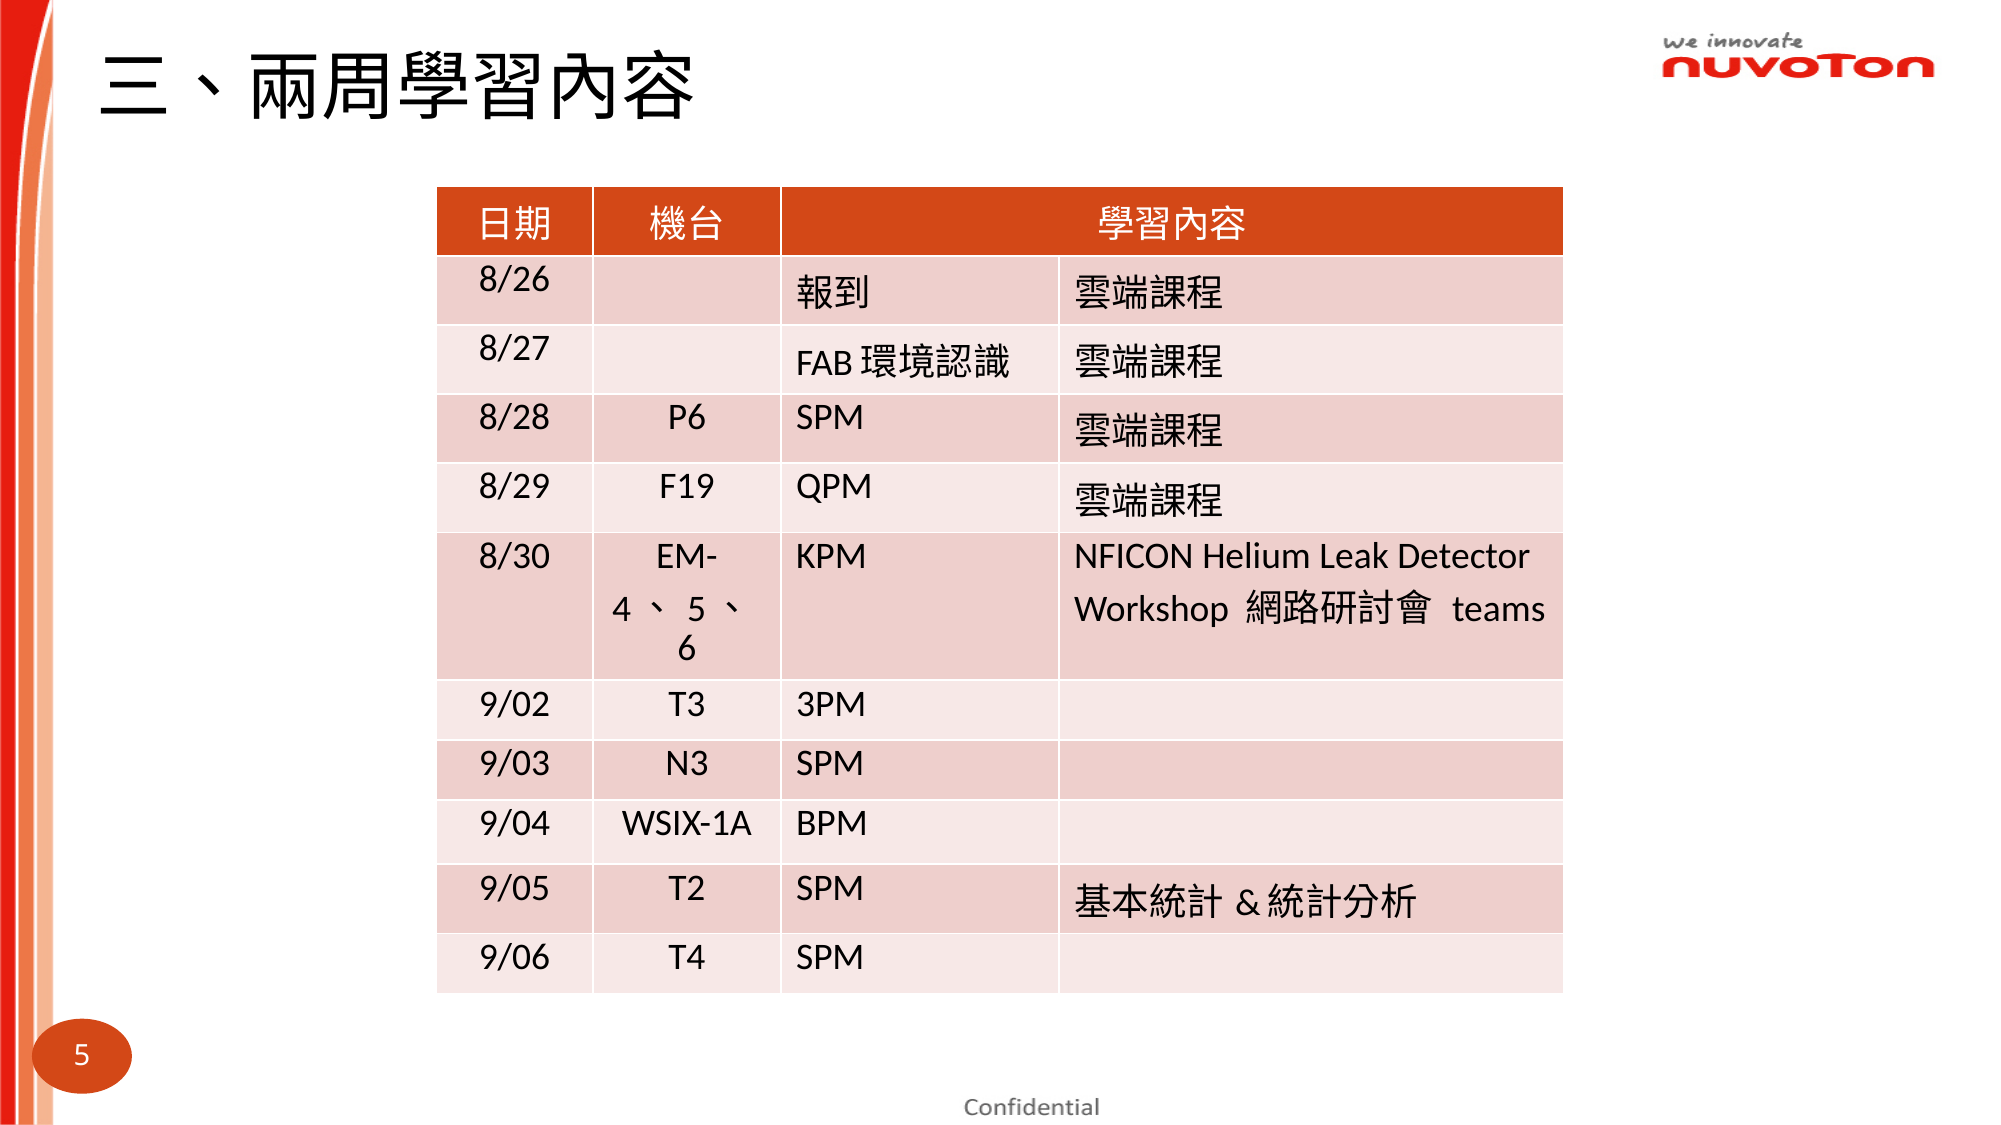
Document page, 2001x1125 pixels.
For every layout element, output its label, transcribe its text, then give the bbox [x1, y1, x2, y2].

table_cell 3PM [782, 681, 1058, 739]
table_cell 報到 [782, 257, 1058, 324]
table_cell [1060, 934, 1563, 993]
table_cell 雲端課程 [1060, 326, 1563, 393]
table_cell 9/03 [437, 741, 592, 799]
table_header 機台 [594, 187, 780, 255]
table_cell 8/30 [437, 533, 592, 679]
table_cell SPM [782, 865, 1058, 933]
table_cell WSIX-1A [594, 801, 780, 863]
table_cell [1060, 681, 1563, 739]
table_cell N3 [594, 741, 780, 799]
table_cell 雲端課程 [1060, 395, 1563, 462]
text_box 三、兩周學習內容 [81, 31, 735, 136]
table_cell BPM [782, 801, 1058, 863]
table_cell QPM [782, 464, 1058, 532]
table_cell SPM [782, 741, 1058, 799]
table_cell SPM [782, 934, 1058, 993]
table_cell [594, 326, 780, 393]
table_cell T4 [594, 934, 780, 993]
table_cell KPM [782, 533, 1058, 679]
table_cell 8/29 [437, 464, 592, 532]
table_cell T2 [594, 865, 780, 933]
table_cell 9/05 [437, 865, 592, 933]
picture [0, 0, 2000, 1125]
table_cell FAB環境認識 [782, 326, 1058, 393]
table_cell 8/28 [437, 395, 592, 462]
table_cell [594, 257, 780, 324]
slide_number 5 [31, 1018, 132, 1094]
table_cell NFICON Helium Leak Detector Workshop 網路研討會 teams [1060, 533, 1563, 679]
table_cell 雲端課程 [1060, 464, 1563, 532]
table_cell P6 [594, 395, 780, 462]
table_cell 基本統計&統計分析 [1060, 865, 1563, 933]
table_header 學習內容 [782, 187, 1563, 255]
table_cell [1060, 801, 1563, 863]
table_cell 雲端課程 [1060, 257, 1563, 324]
table_cell 9/04 [437, 801, 592, 863]
table_header 日期 [437, 187, 592, 255]
table_cell [1060, 741, 1563, 799]
table_cell 9/02 [437, 681, 592, 739]
table_cell SPM [782, 395, 1058, 462]
table_cell 8/26 [437, 257, 592, 324]
table_cell EM-4、5、6 [594, 533, 780, 679]
table_cell 9/06 [437, 934, 592, 993]
table_cell T3 [594, 681, 780, 739]
table_cell 8/27 [437, 326, 592, 393]
table_cell F19 [594, 464, 780, 532]
